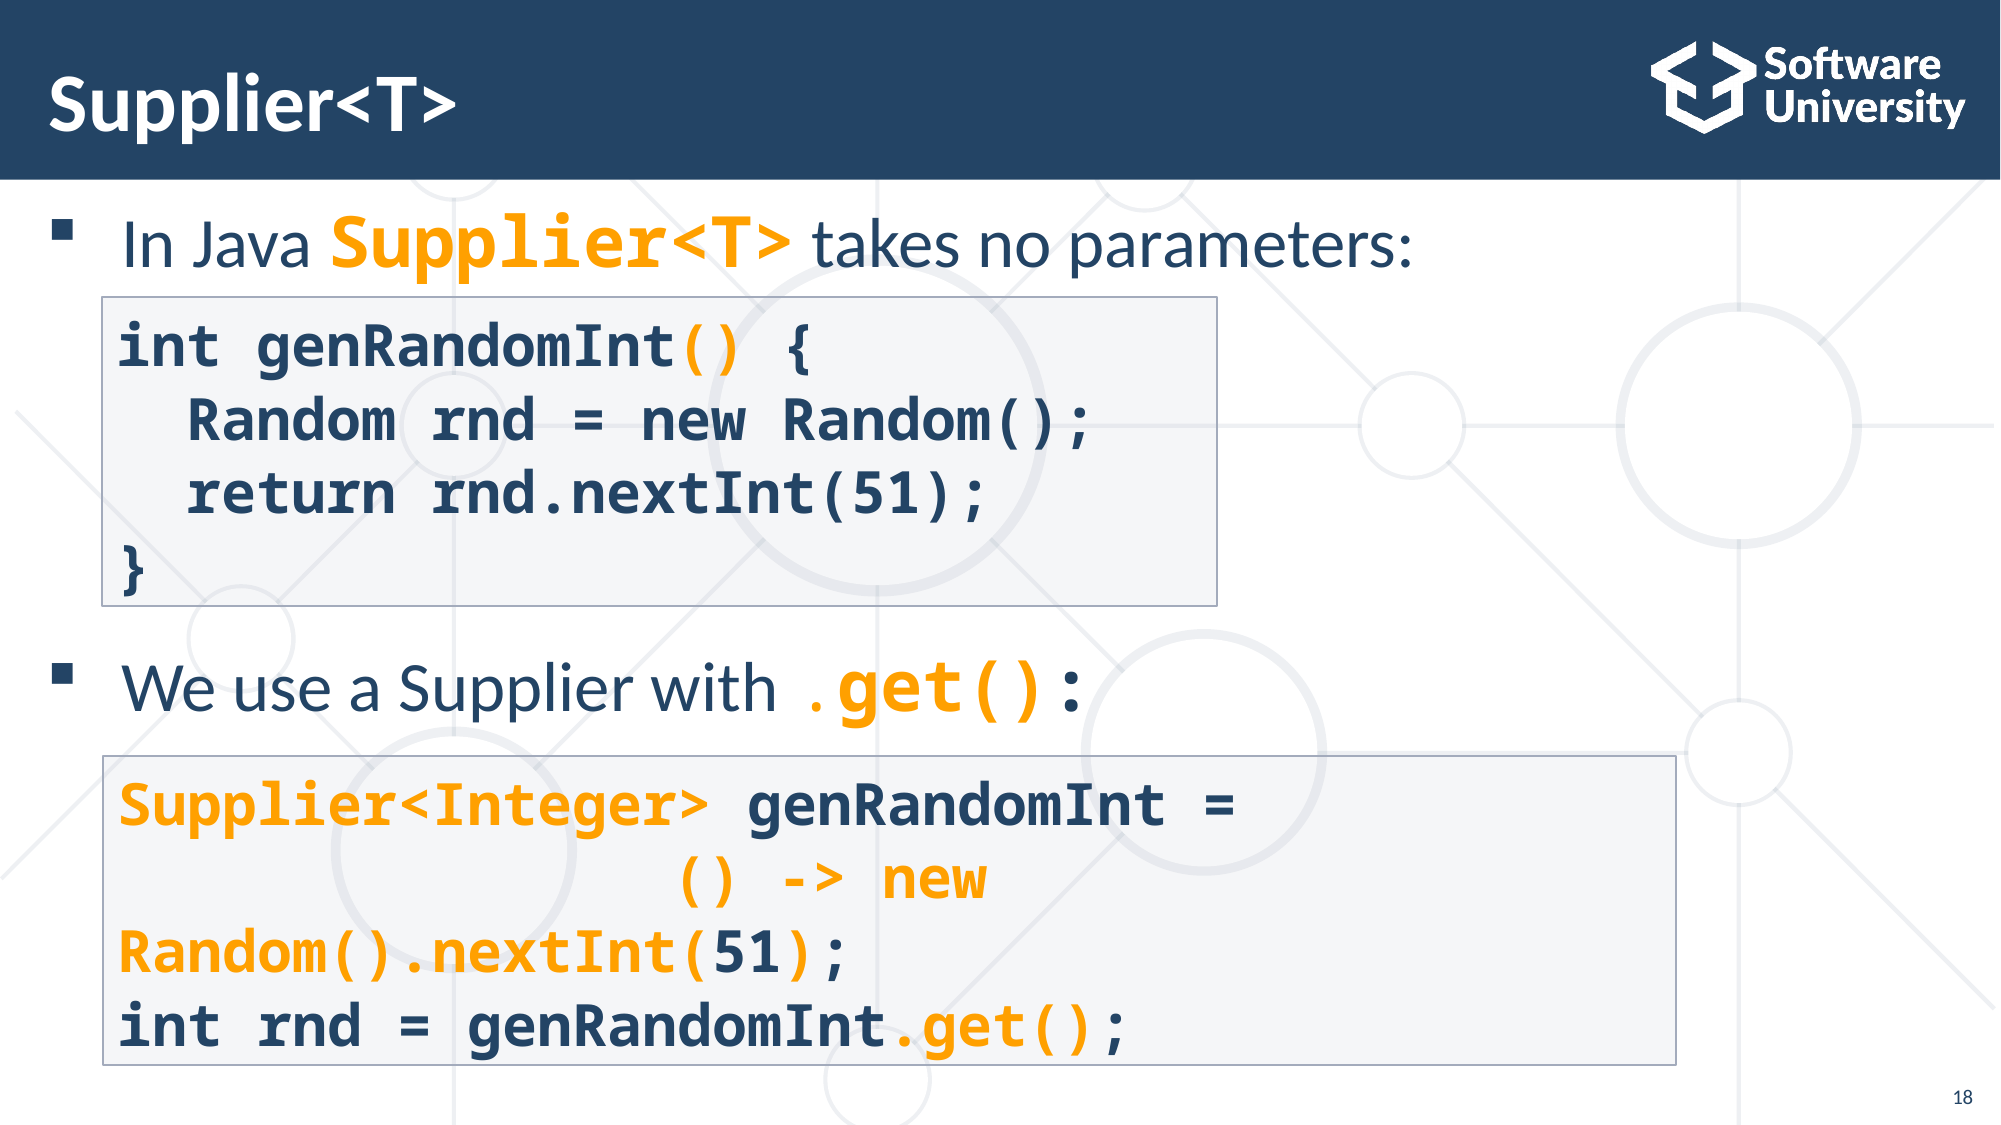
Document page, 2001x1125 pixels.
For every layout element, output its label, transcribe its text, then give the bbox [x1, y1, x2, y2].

text_box In Java Supplier<T> takes no parameters: We use a Supplier with .get(): [31, 188, 1966, 1103]
text_box int genRandomInt() { Random rnd = new Random(); return rnd.nextInt(51); } [101, 297, 1217, 607]
picture [1651, 41, 1966, 134]
title Supplier<T> [31, 6, 1601, 189]
text_box Supplier<Integer> genRandomInt = () -> new Random().nextInt(51); int rnd = genRandomInt.get(); [102, 756, 1677, 1065]
slide_number 18 [1927, 1067, 1989, 1117]
